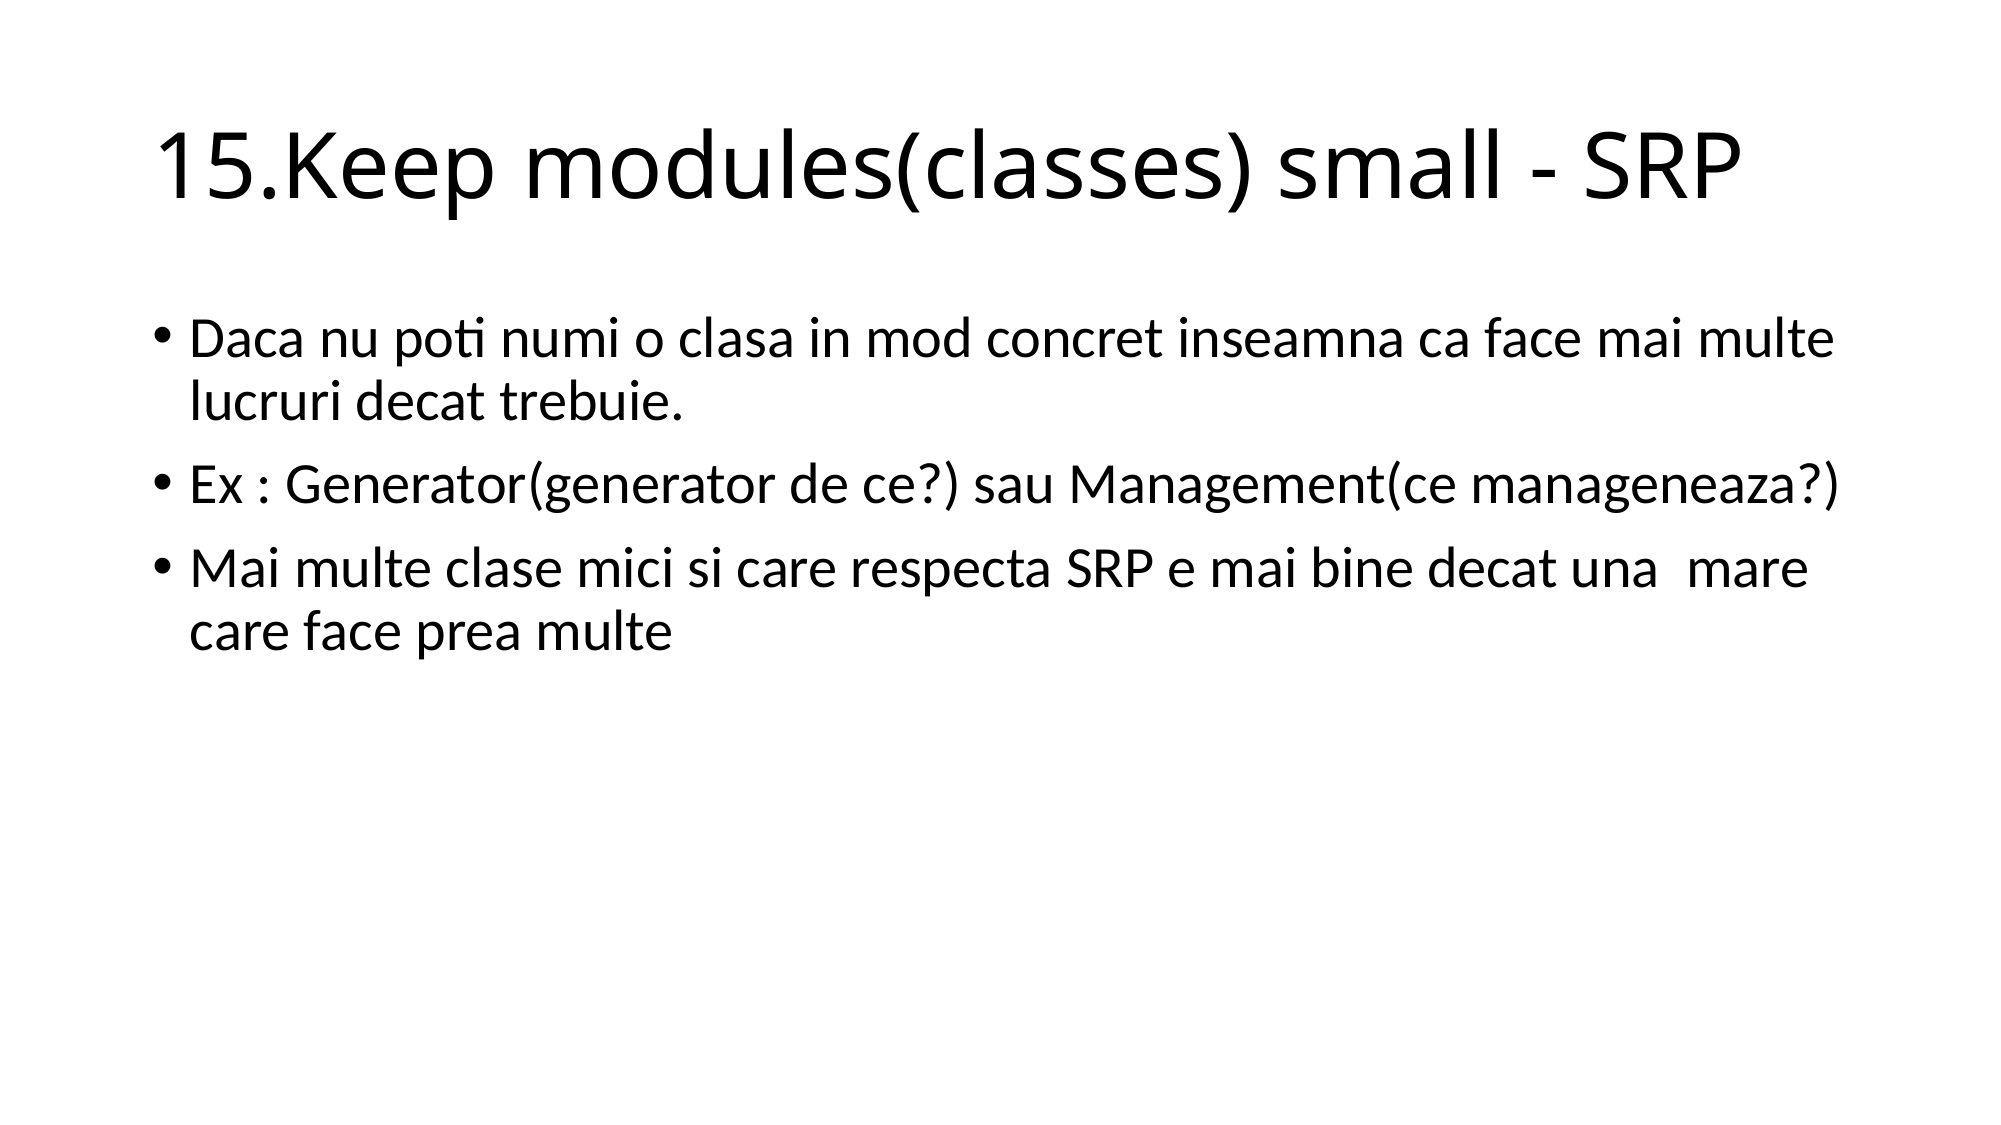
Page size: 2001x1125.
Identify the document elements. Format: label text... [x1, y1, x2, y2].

list Daca nu poti numi o clasa in mod concret inseamna ca face mai multe lucruri decat trebuie. Ex : Generator(generator de ce?) sau Management(ce manageneaza?) Mai multe clase mici si care respecta SRP e mai bine decat una mare care face prea multe [137, 299, 1863, 1014]
title 15.Keep modules(classes) small - SRP [137, 59, 1863, 278]
